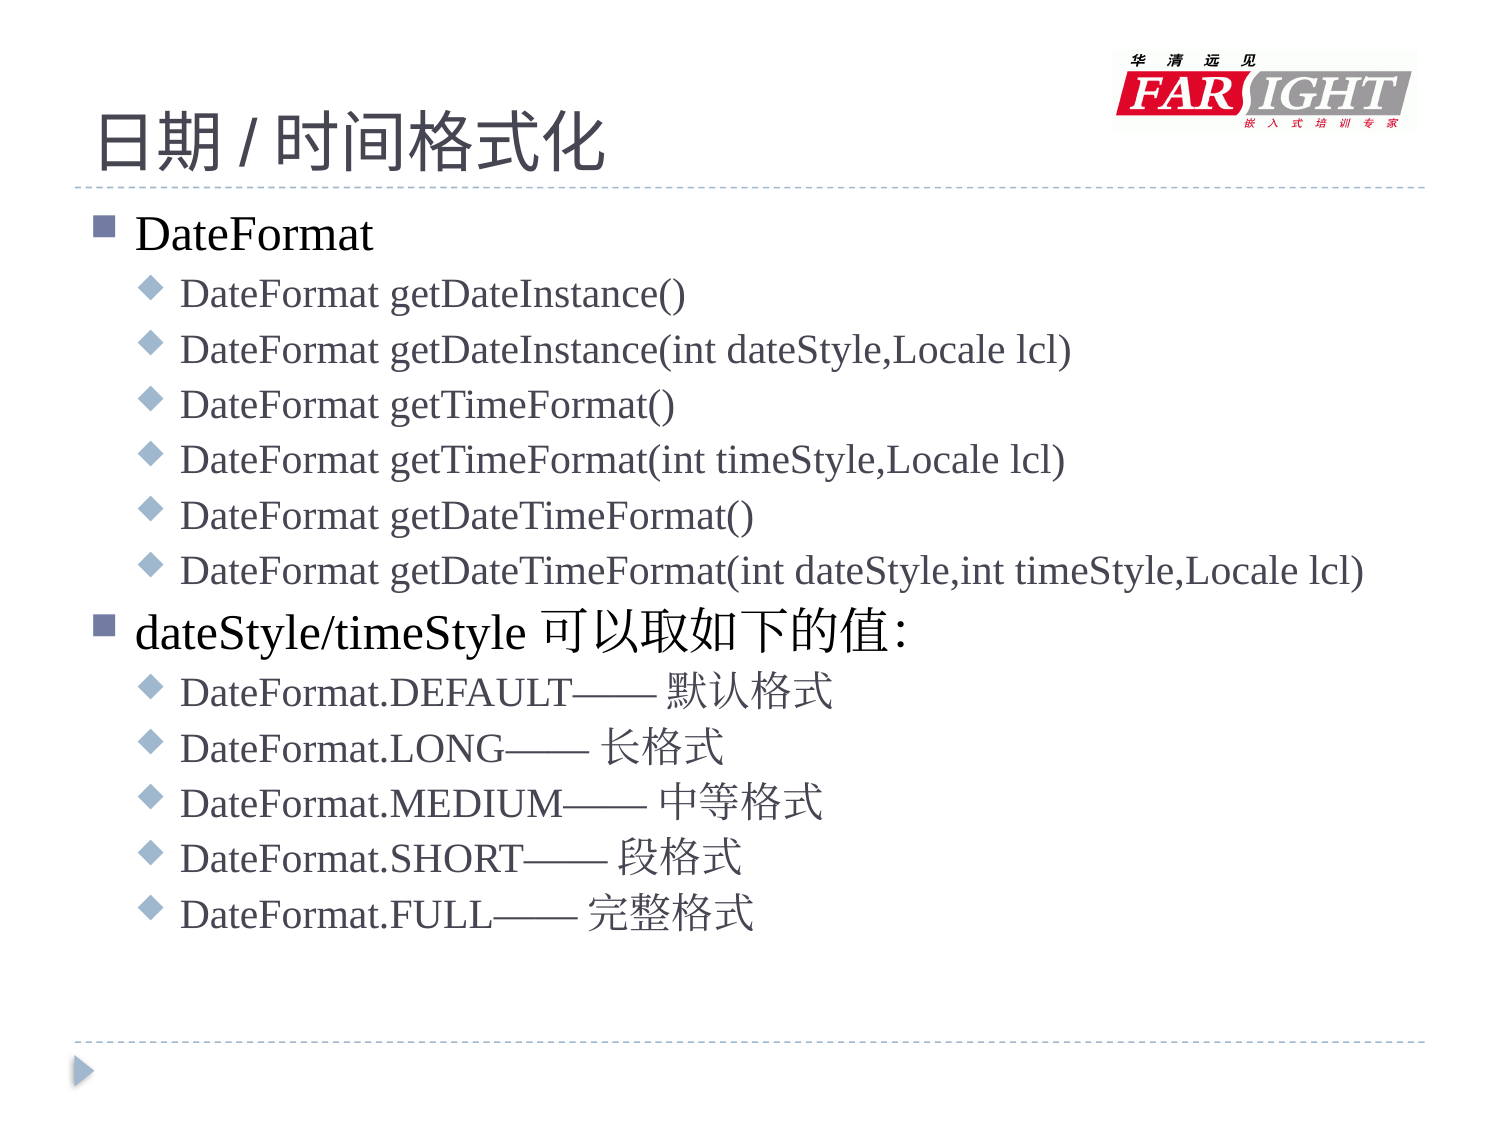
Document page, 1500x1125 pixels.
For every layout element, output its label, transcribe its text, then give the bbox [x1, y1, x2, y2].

title 日期/时间格式化 [74, 24, 1426, 188]
list DateFormat DateFormat getDateInstance() DateFormat getDateInstance(int dateStyle,Locale lcl) DateFormat getTimeFormat() DateFormat getTimeFormat(int timeStyle,Locale lcl) DateFormat getDateTimeFormat() DateFormat getDateTimeFormat(int dateStyle,int timeStyle,Locale lcl) dateStyle/timeStyle可以取如下的值： DateFormat.DEFAULT——默认格式 DateFormat.LONG——长格式 DateFormat.MEDIUM——中等格式 DateFormat.SHORT——段格式 DateFormat.FULL——完整格式 [74, 199, 1426, 1006]
